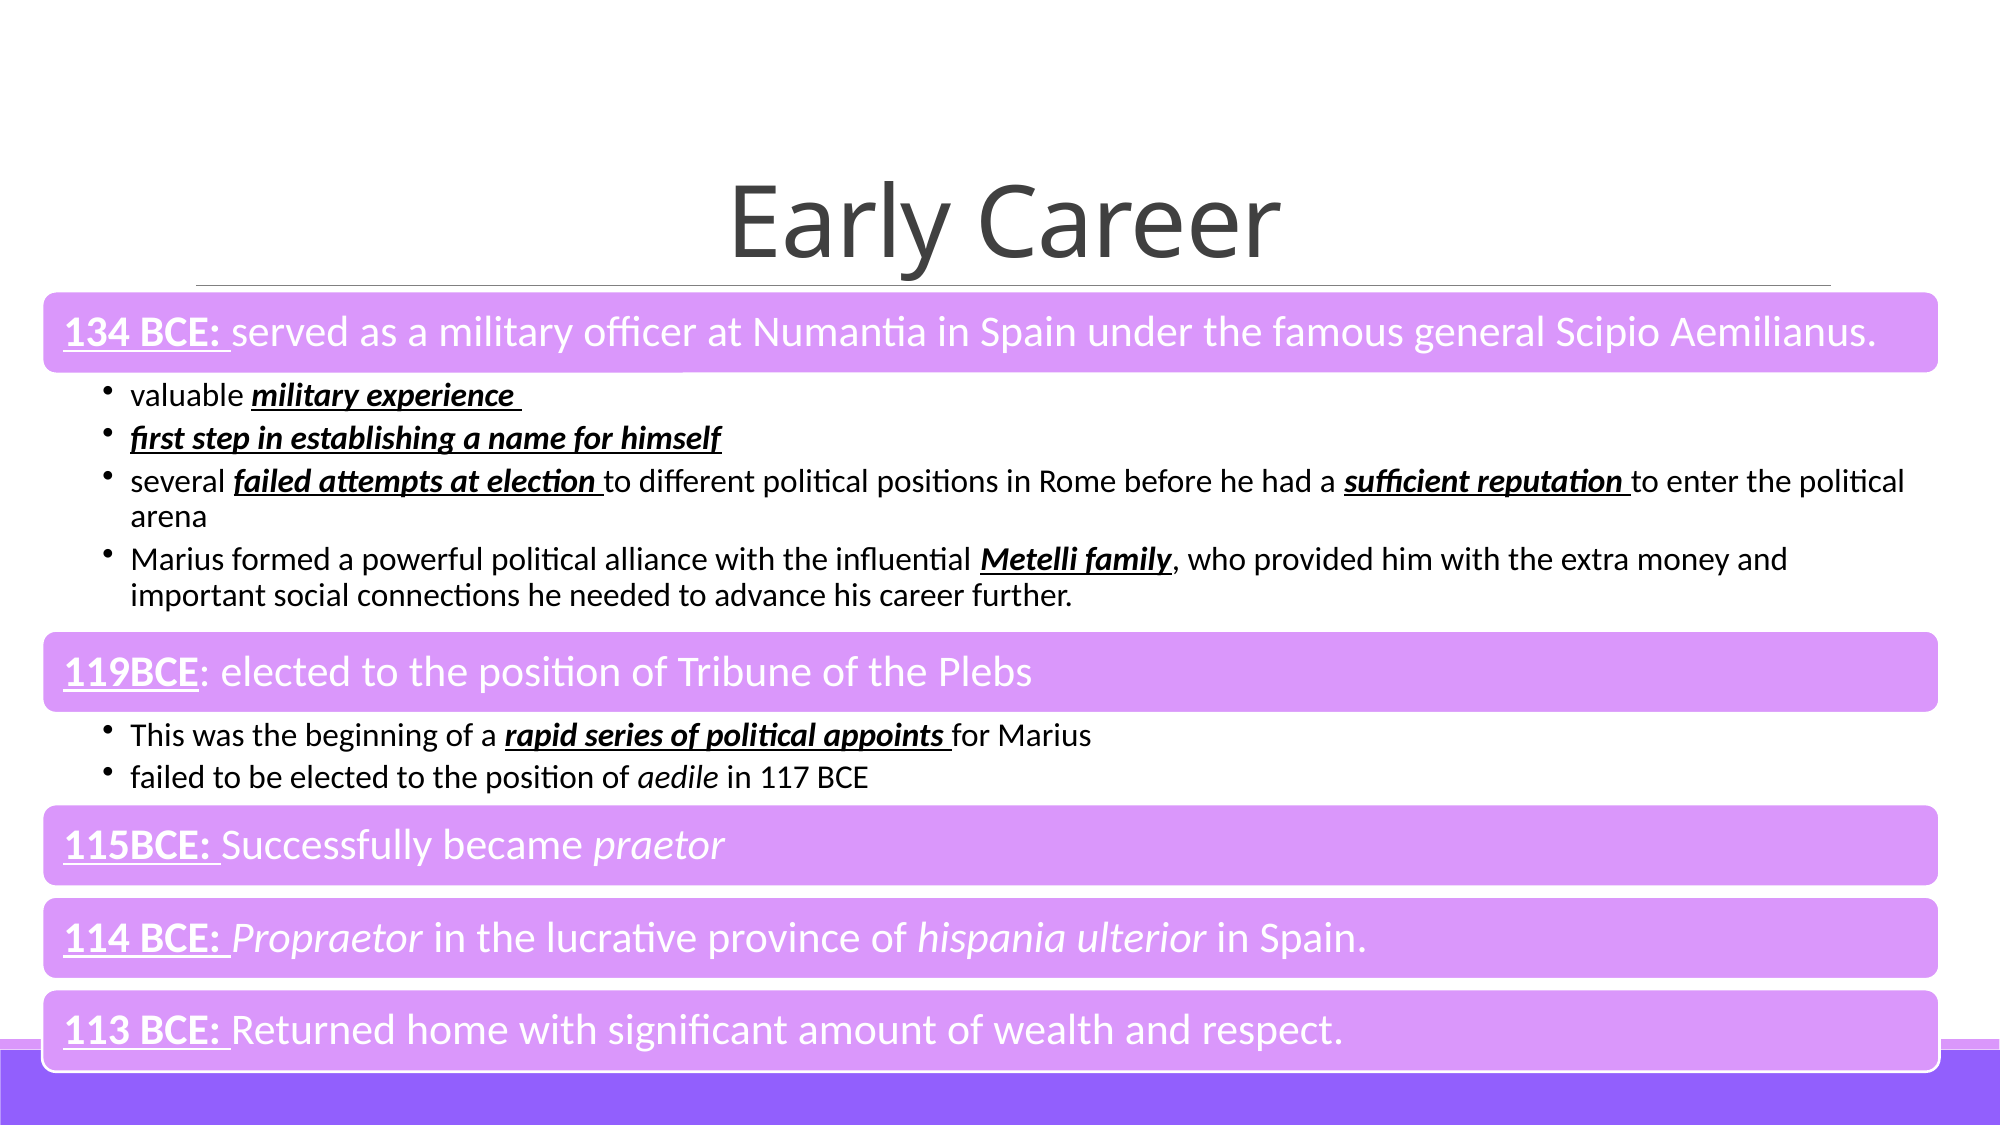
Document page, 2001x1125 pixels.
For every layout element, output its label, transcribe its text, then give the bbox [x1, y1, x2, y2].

title Early Career [180, 47, 1830, 282]
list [41, 284, 1940, 1079]
